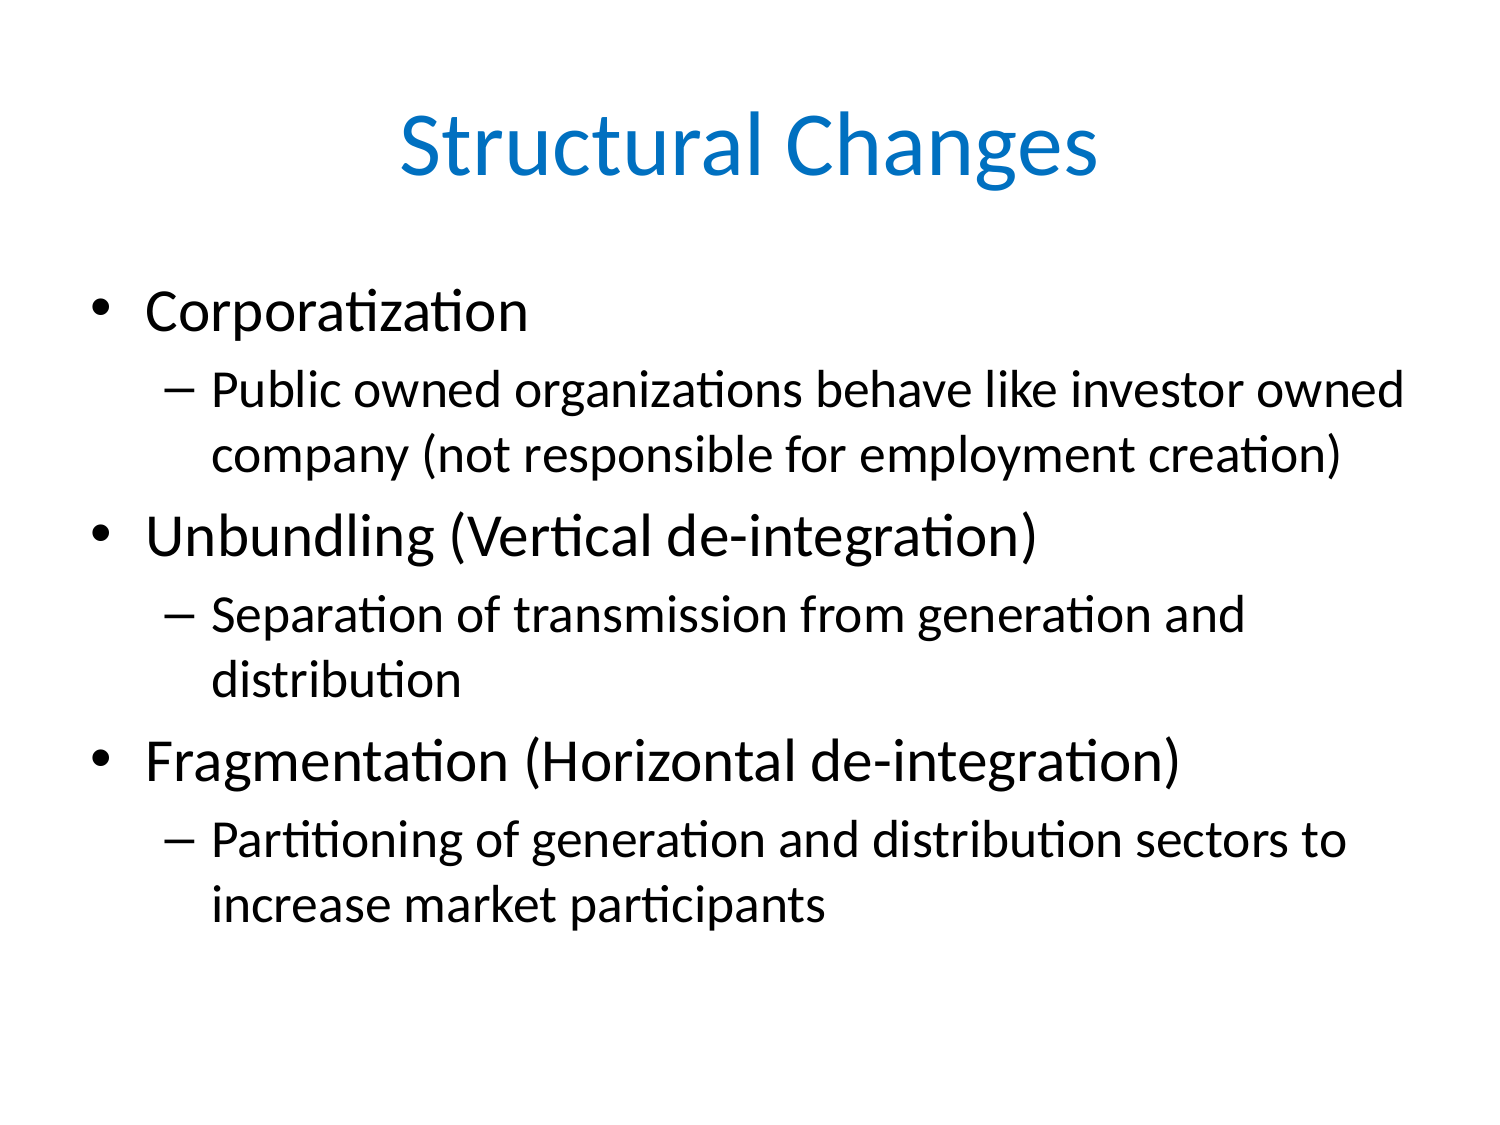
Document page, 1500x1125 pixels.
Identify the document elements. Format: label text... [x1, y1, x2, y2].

title Structural Changes [75, 45, 1425, 233]
list Corporatization Public owned organizations behave like investor owned company (not responsible for employment creation) Unbundling (Vertical de-integration) Separation of transmission from generation and distribution Fragmentation (Horizontal de-integration) Partitioning of generation and distribution sectors to increase market participants [75, 262, 1425, 1005]
